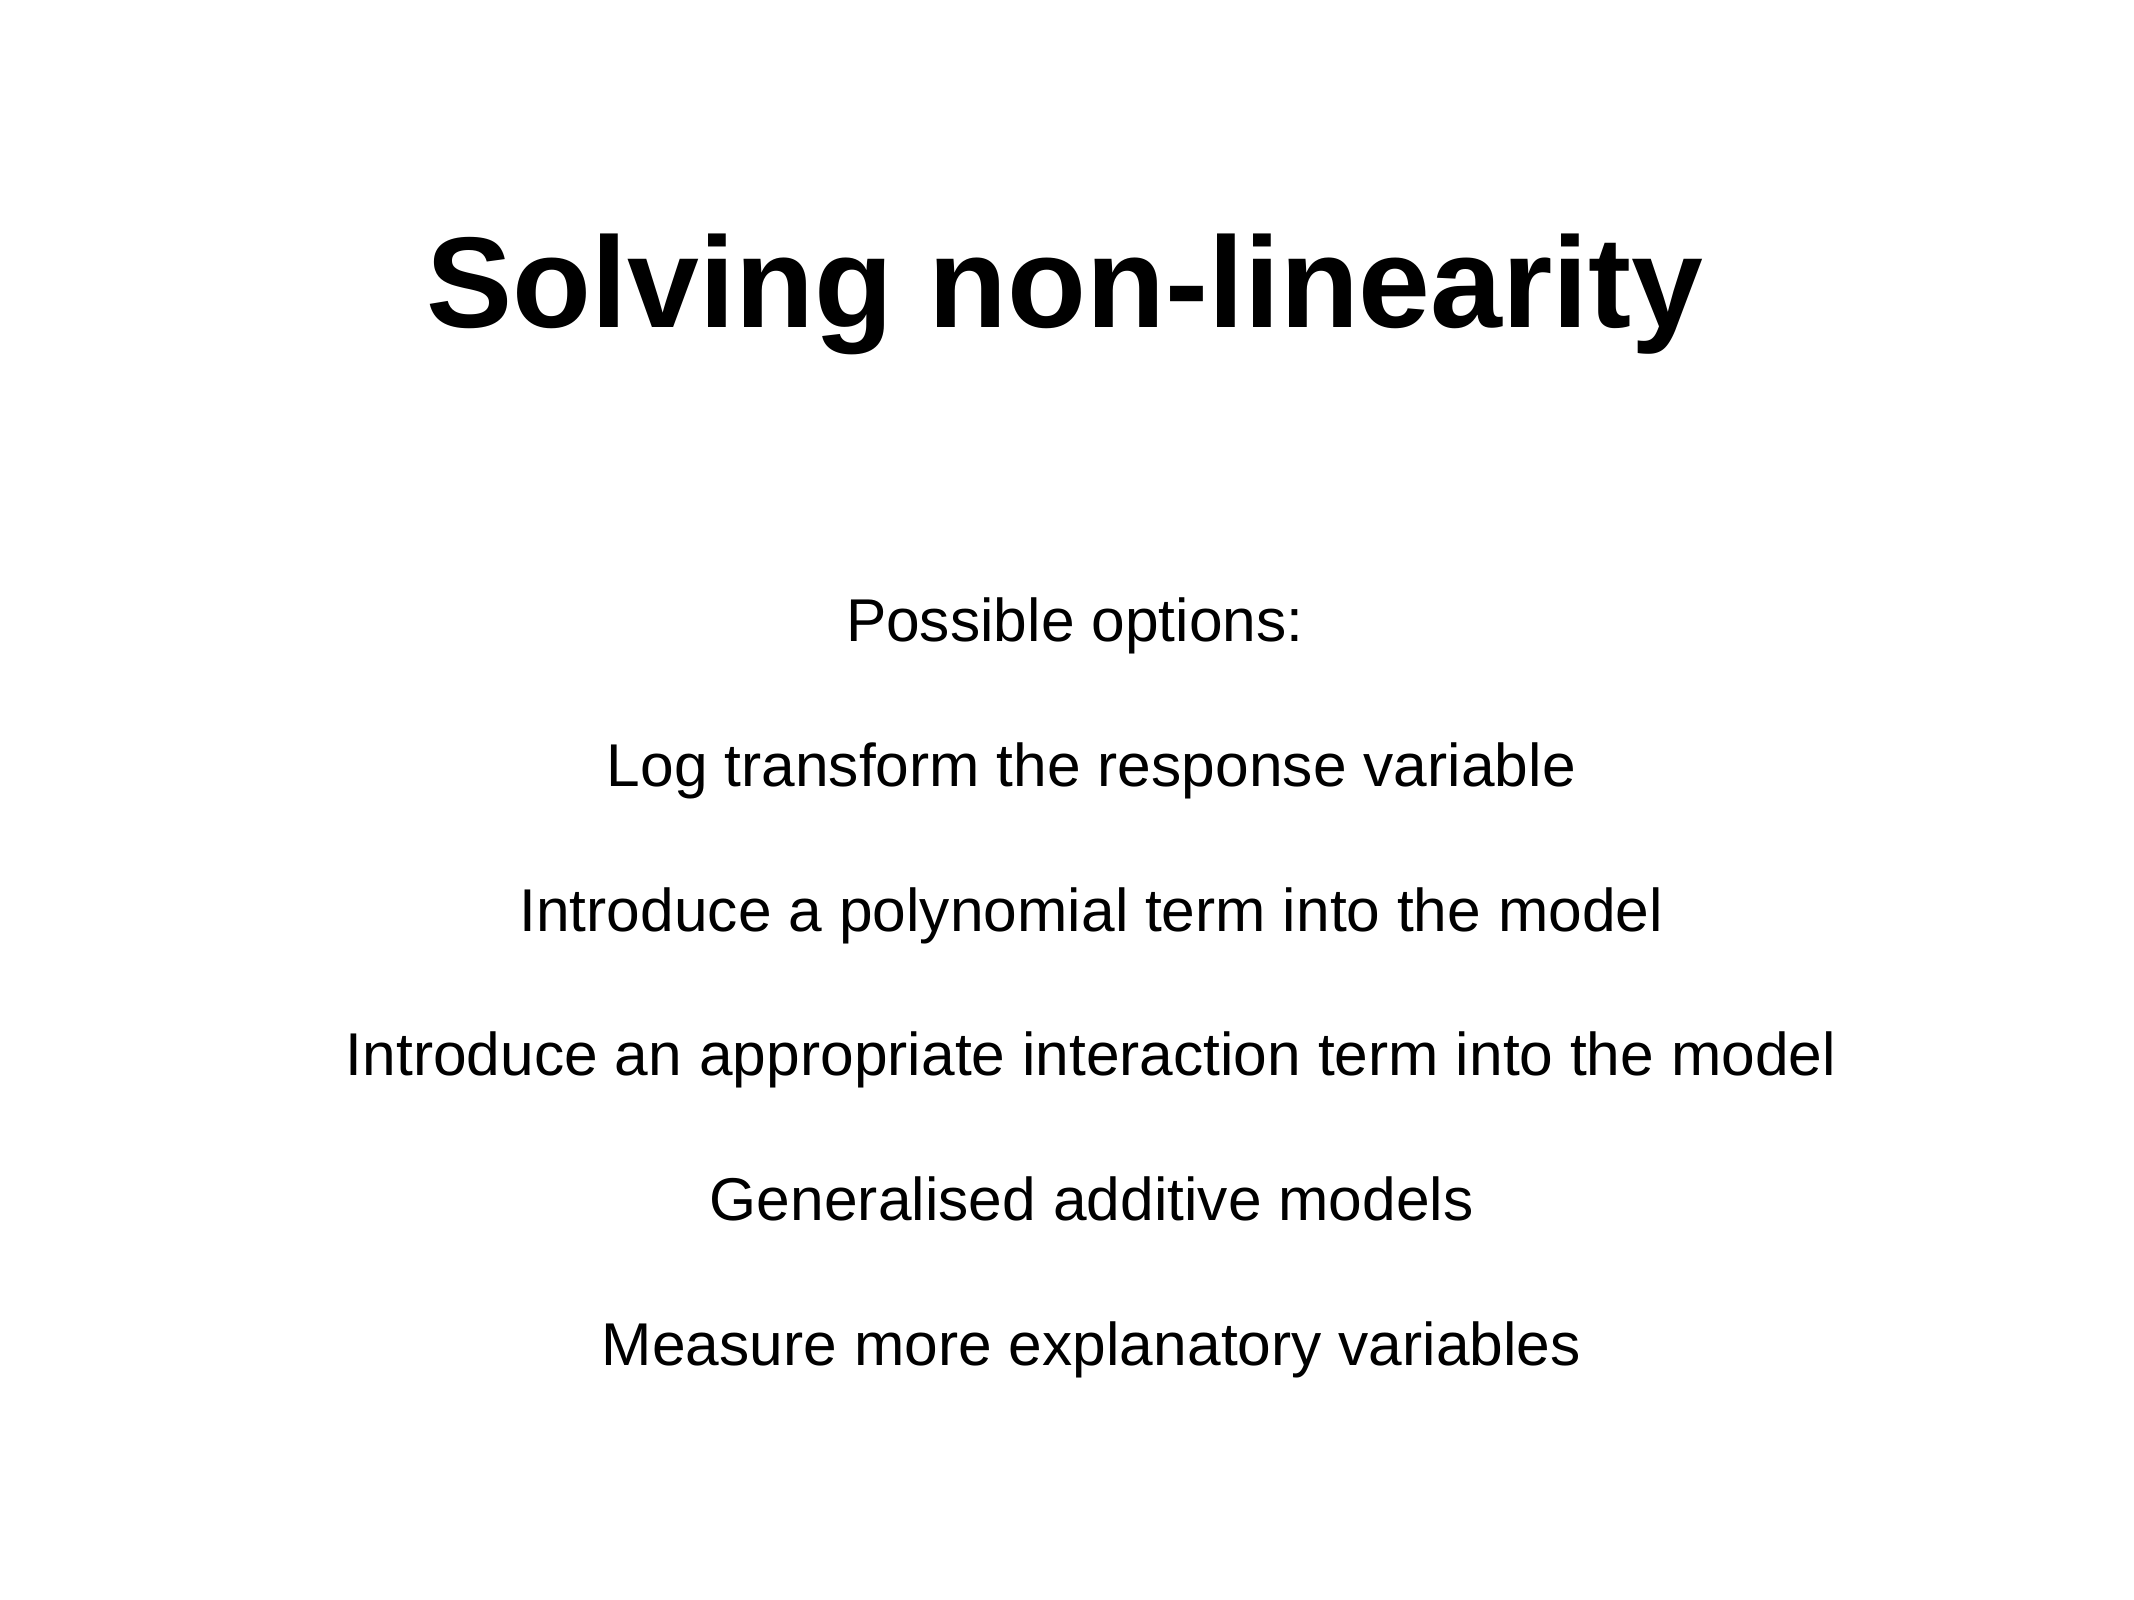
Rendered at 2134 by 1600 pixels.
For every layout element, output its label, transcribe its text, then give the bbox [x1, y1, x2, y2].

text_box Possible options: Log transform the response variable Introduce a polynomial term into the model Introduce an appropriate interaction term into the model Generalised additive models Measure more explanatory variables [172, 572, 1961, 1387]
text_box Solving non-linearity [105, 189, 2029, 362]
